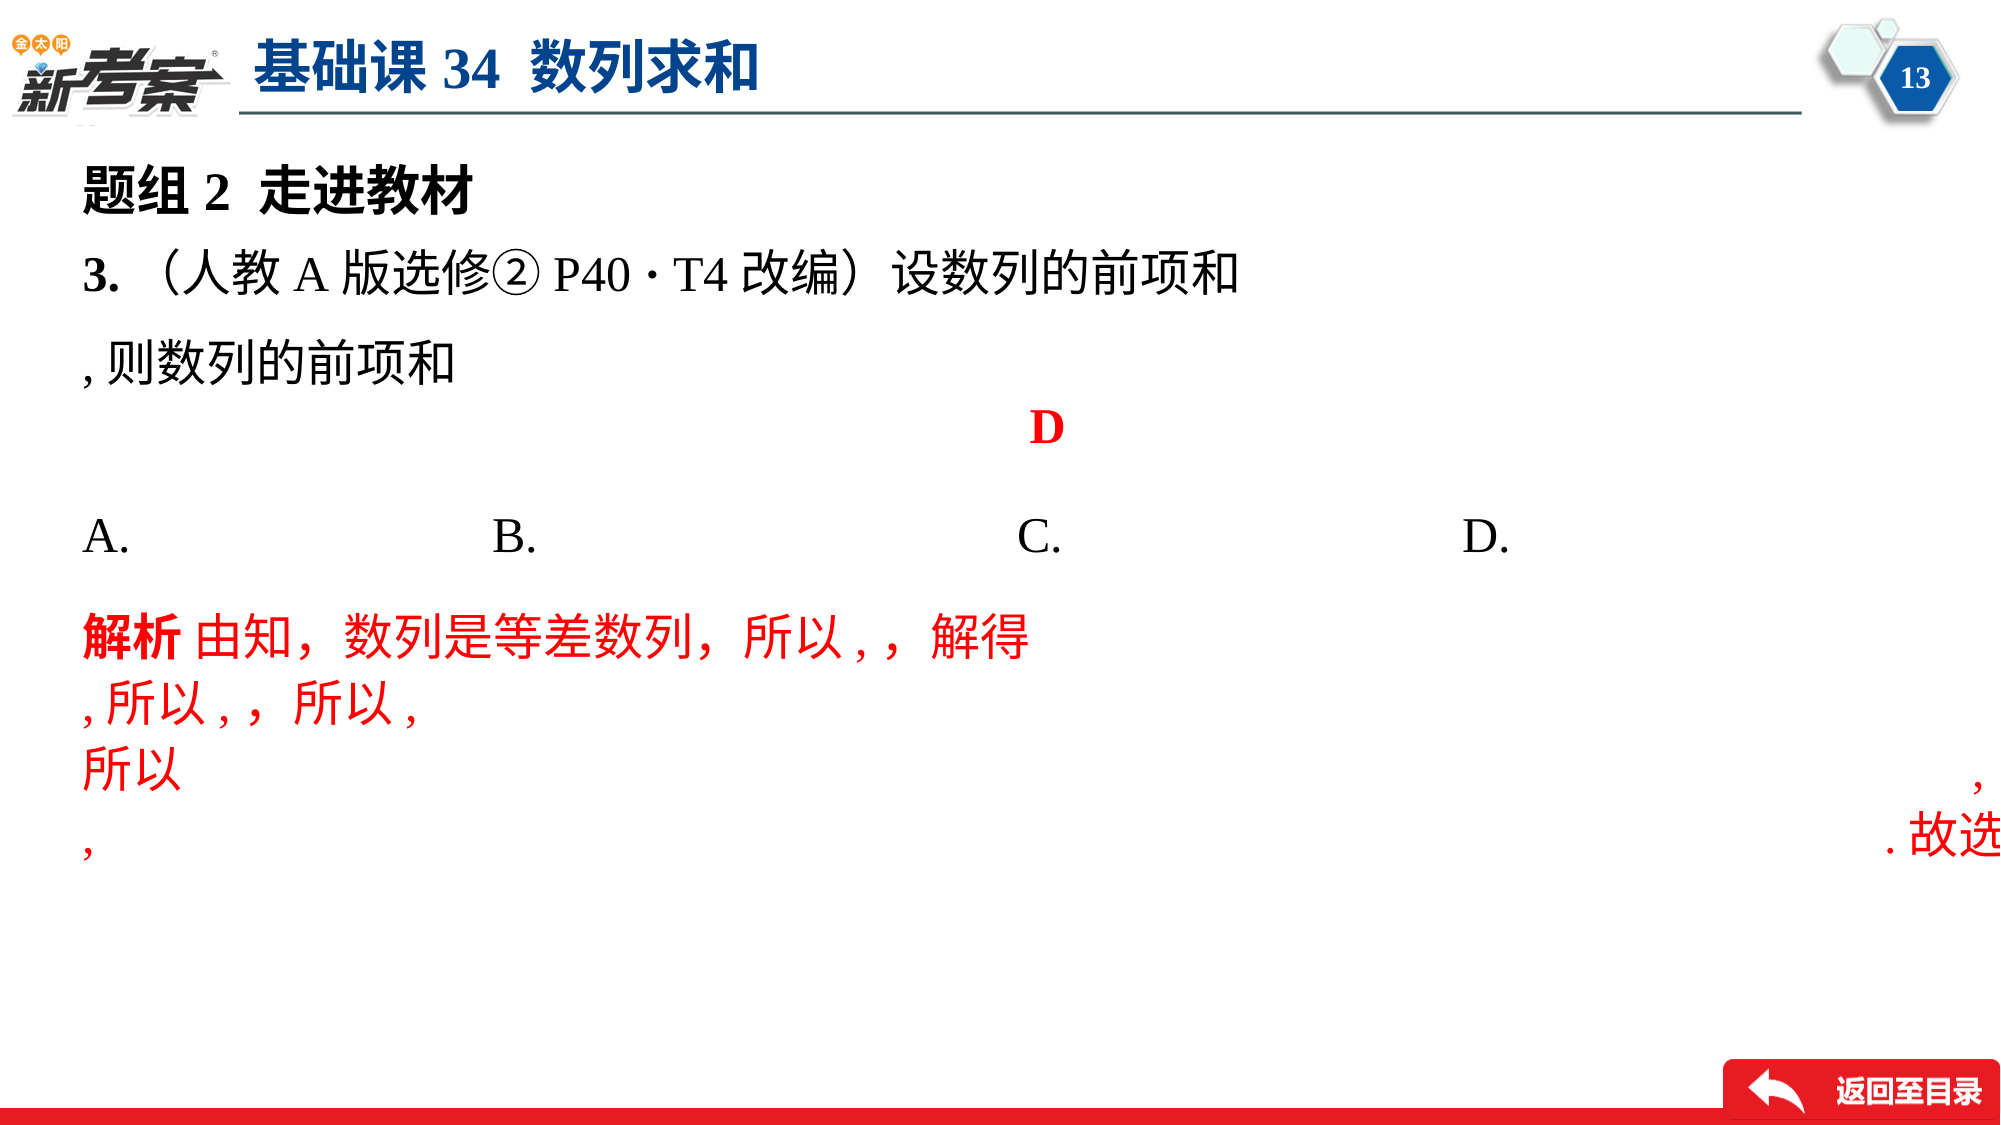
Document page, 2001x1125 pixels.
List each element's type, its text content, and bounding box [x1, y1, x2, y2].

picture [0, 0, 2001, 1125]
text_box 题组2 走进教材 [82, 124, 1917, 280]
text_box D [1011, 393, 1084, 452]
picture [1992, 821, 2000, 828]
picture [1996, 832, 2000, 845]
